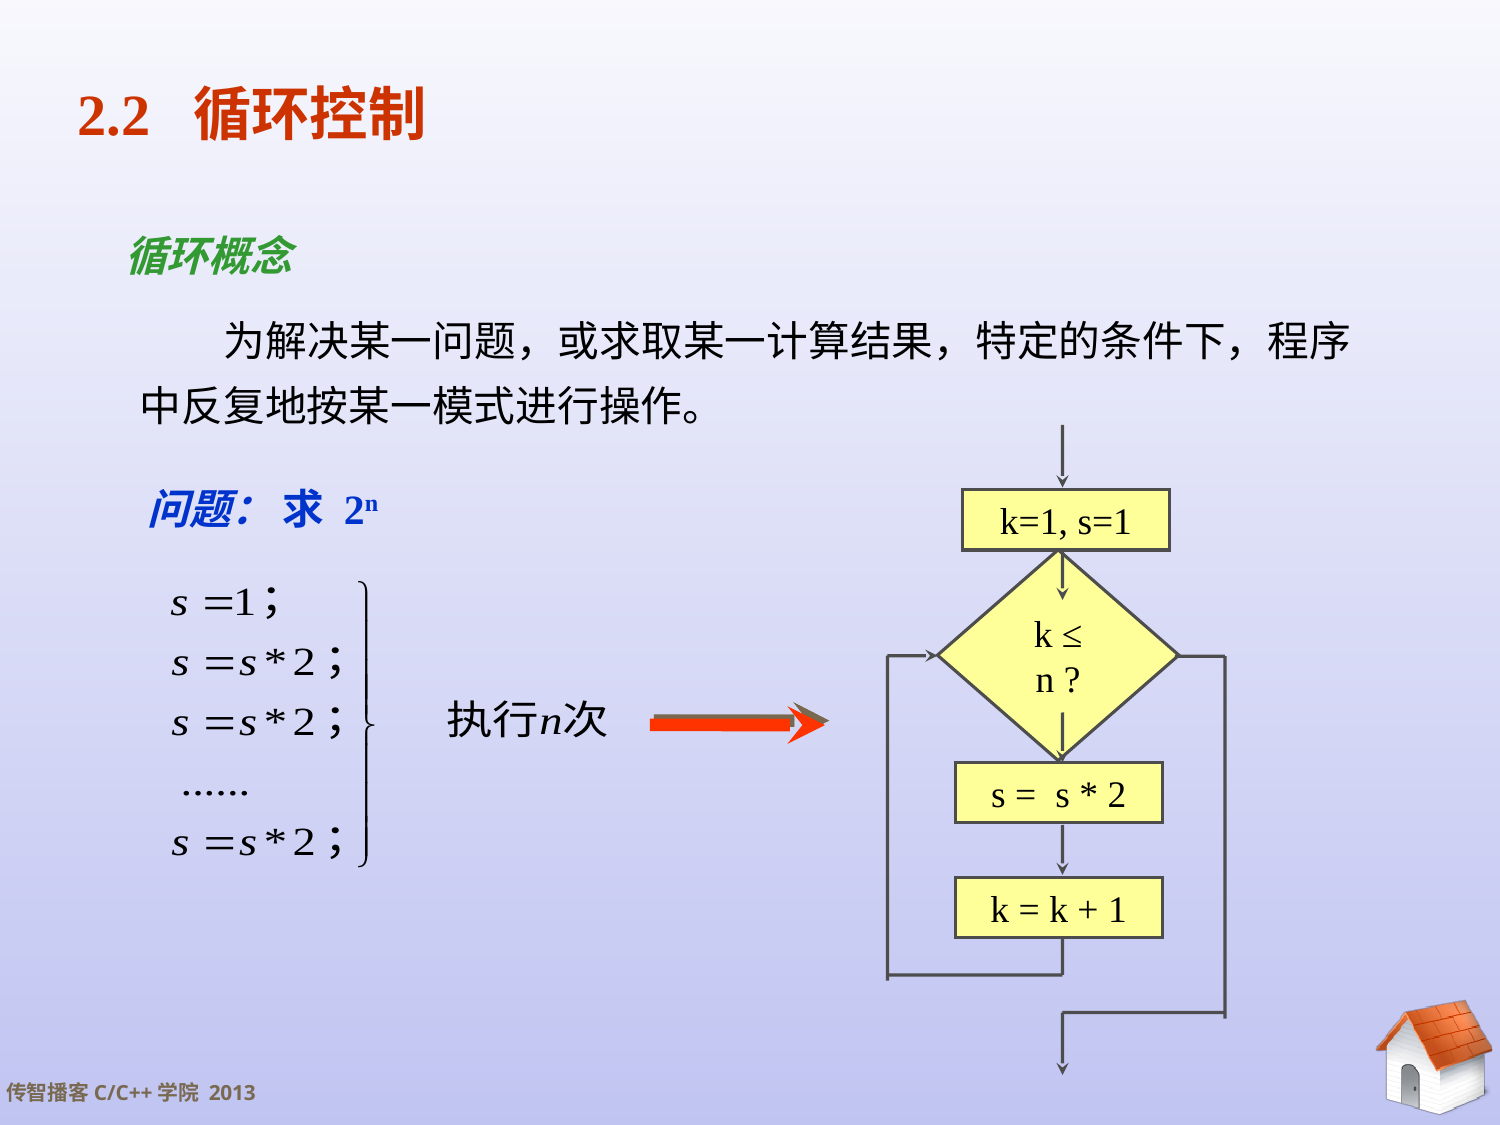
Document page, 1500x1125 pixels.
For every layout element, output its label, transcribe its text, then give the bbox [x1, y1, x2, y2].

picture [1374, 987, 1493, 1125]
title 2.2 循环控制 [62, 62, 788, 163]
text_box 循环概念 [110, 222, 375, 288]
text_box [812, 718, 826, 732]
text_box 为解决某一问题，或求取某一计算结果，特定的条件下，程序中反复地按某一模式进行操作。 [125, 292, 1375, 438]
text_box 问题： 求 2n [132, 474, 393, 541]
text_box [162, 574, 616, 875]
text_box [887, 424, 1225, 1076]
